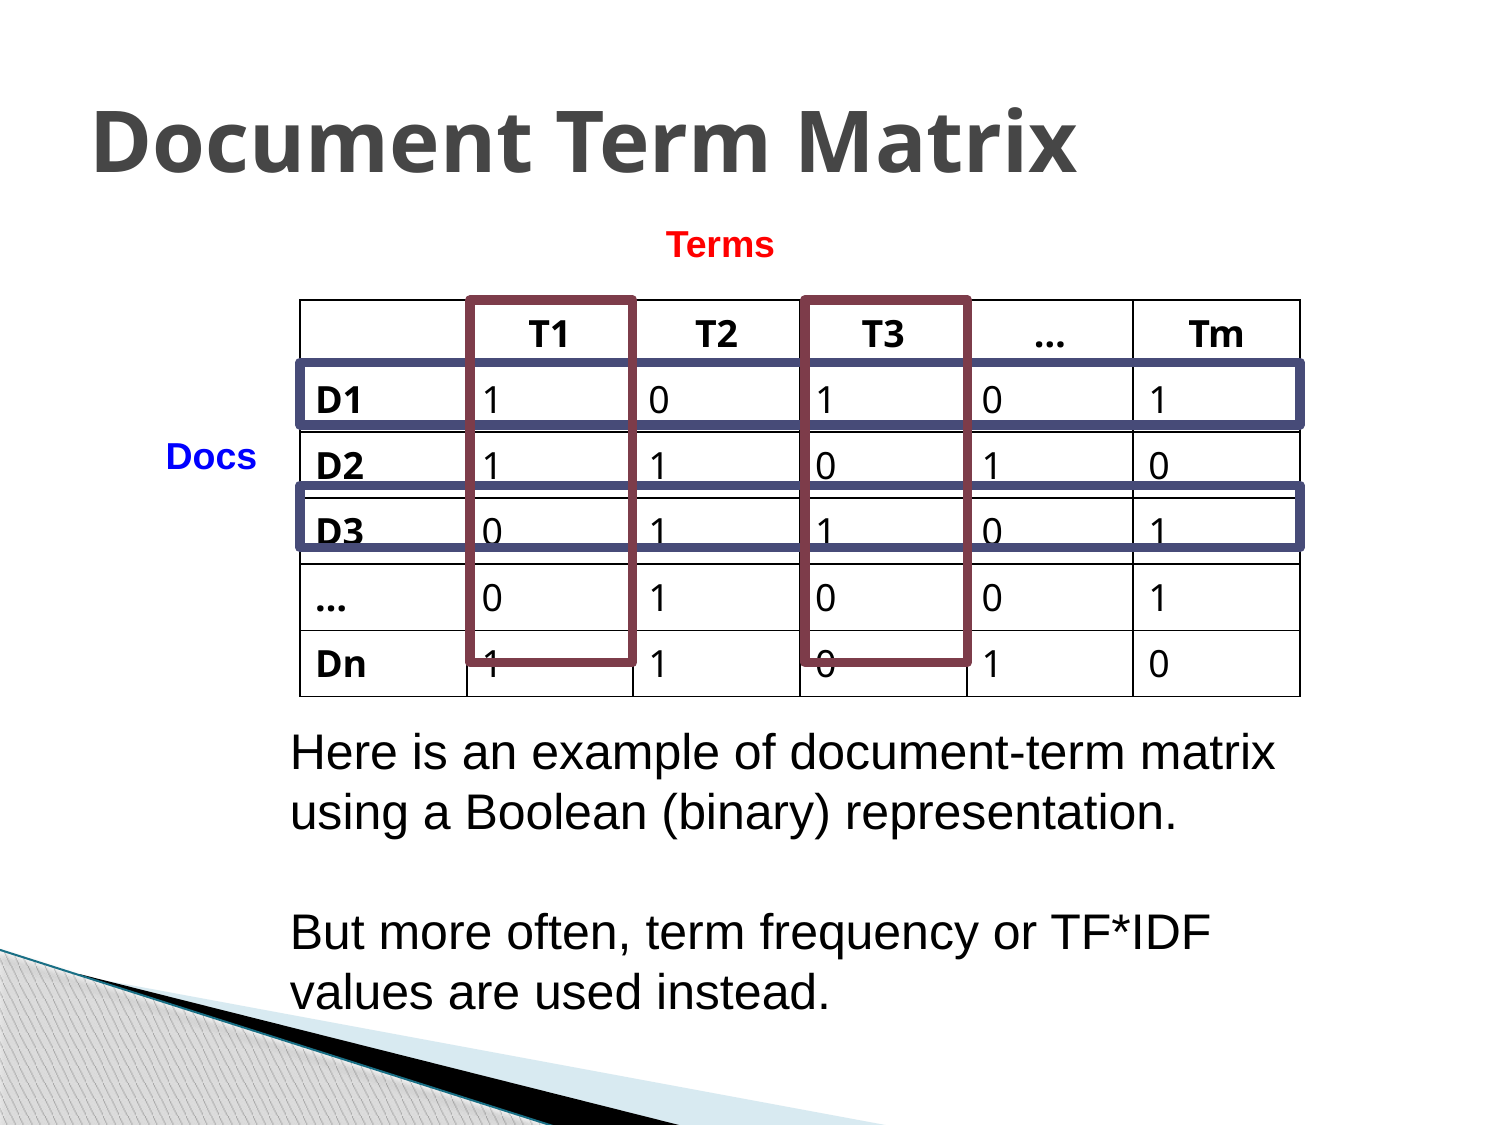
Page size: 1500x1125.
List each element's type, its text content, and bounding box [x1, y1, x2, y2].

table_cell 1 [468, 667, 632, 696]
text_box [295, 481, 466, 552]
text_box Terms [651, 212, 790, 273]
table_cell D2 [301, 433, 466, 481]
text_box Here is an example of document-term matrix using a Boolean (binary) representation. But more often, term frequency or TF*IDF values are used instead. [275, 712, 1363, 1028]
table_cell 0 [1134, 631, 1299, 696]
text_box Docs [150, 424, 273, 485]
text_box [466, 295, 637, 667]
table_cell 1 [634, 631, 799, 696]
text_box [637, 481, 800, 552]
table_header Tm [1134, 301, 1299, 358]
table_cell 1 [637, 433, 799, 481]
title Document Term Matrix [75, 45, 1425, 233]
table_cell 1 [972, 433, 1132, 481]
table_cell 0 [972, 552, 1132, 563]
table_cell D3 [301, 552, 466, 563]
table_cell 1 [1134, 552, 1299, 563]
table_cell Dn [301, 631, 466, 696]
table_header T2 [637, 301, 799, 358]
table_cell 1 [1134, 565, 1299, 630]
table_cell 0 [972, 565, 1132, 630]
table_cell … [301, 565, 466, 630]
text_box [295, 358, 466, 429]
table_cell 1 [637, 565, 799, 630]
text_box [800, 295, 972, 667]
table_cell 0 [801, 666, 966, 696]
table_header … [972, 301, 1132, 358]
table_header [301, 301, 466, 358]
table_cell 1 [637, 552, 799, 563]
table_cell 0 [1134, 433, 1299, 481]
text_box [637, 358, 800, 429]
text_box [972, 358, 1304, 429]
text_box [972, 481, 1304, 552]
table_cell 1 [968, 631, 1132, 696]
